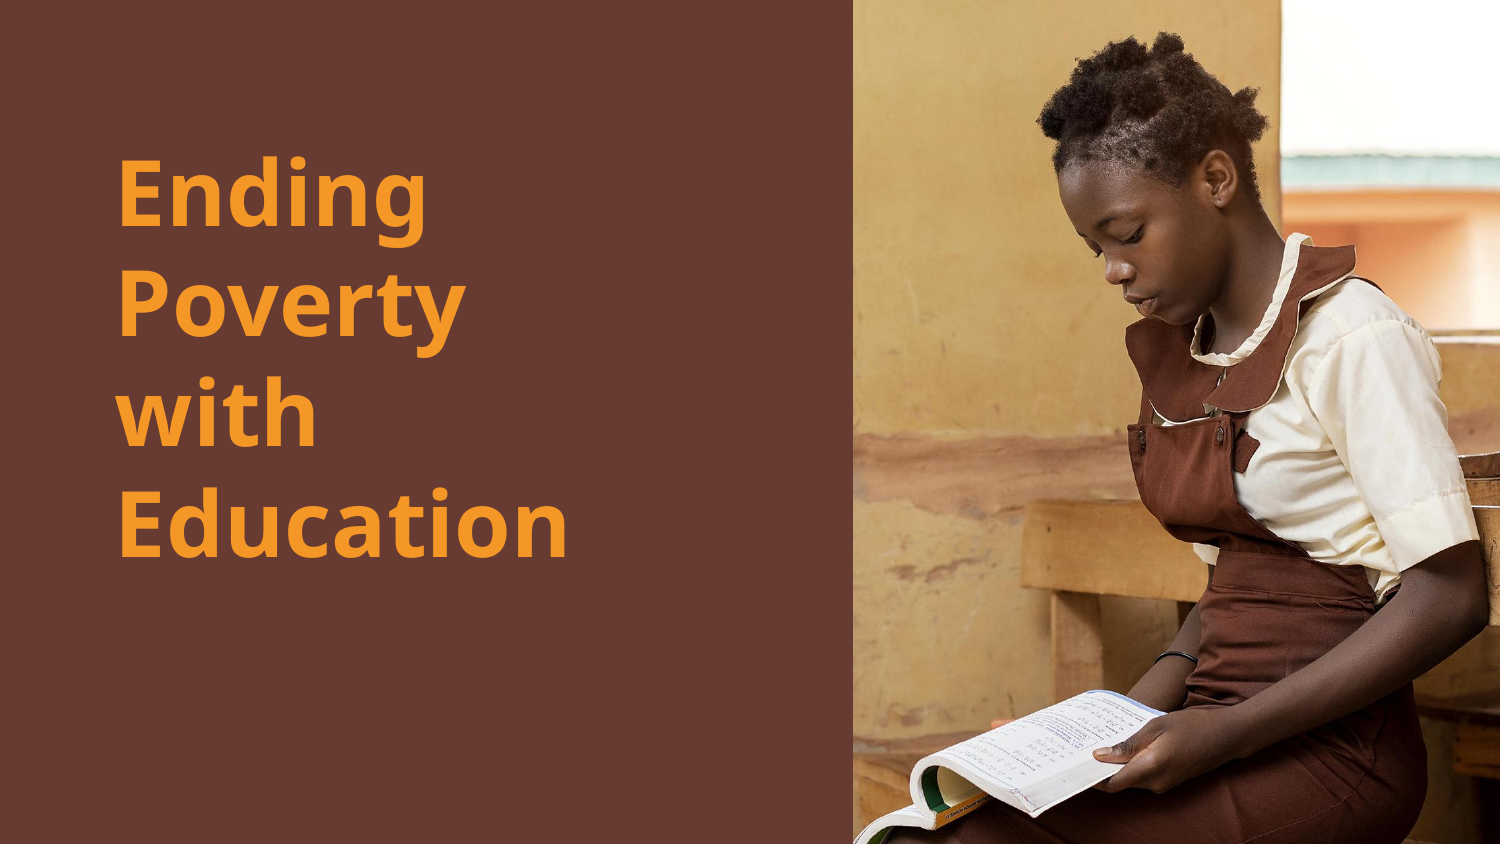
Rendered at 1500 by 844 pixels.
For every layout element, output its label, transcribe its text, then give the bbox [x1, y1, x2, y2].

picture [852, 0, 1500, 844]
list Ending Poverty with Education [94, 120, 682, 608]
